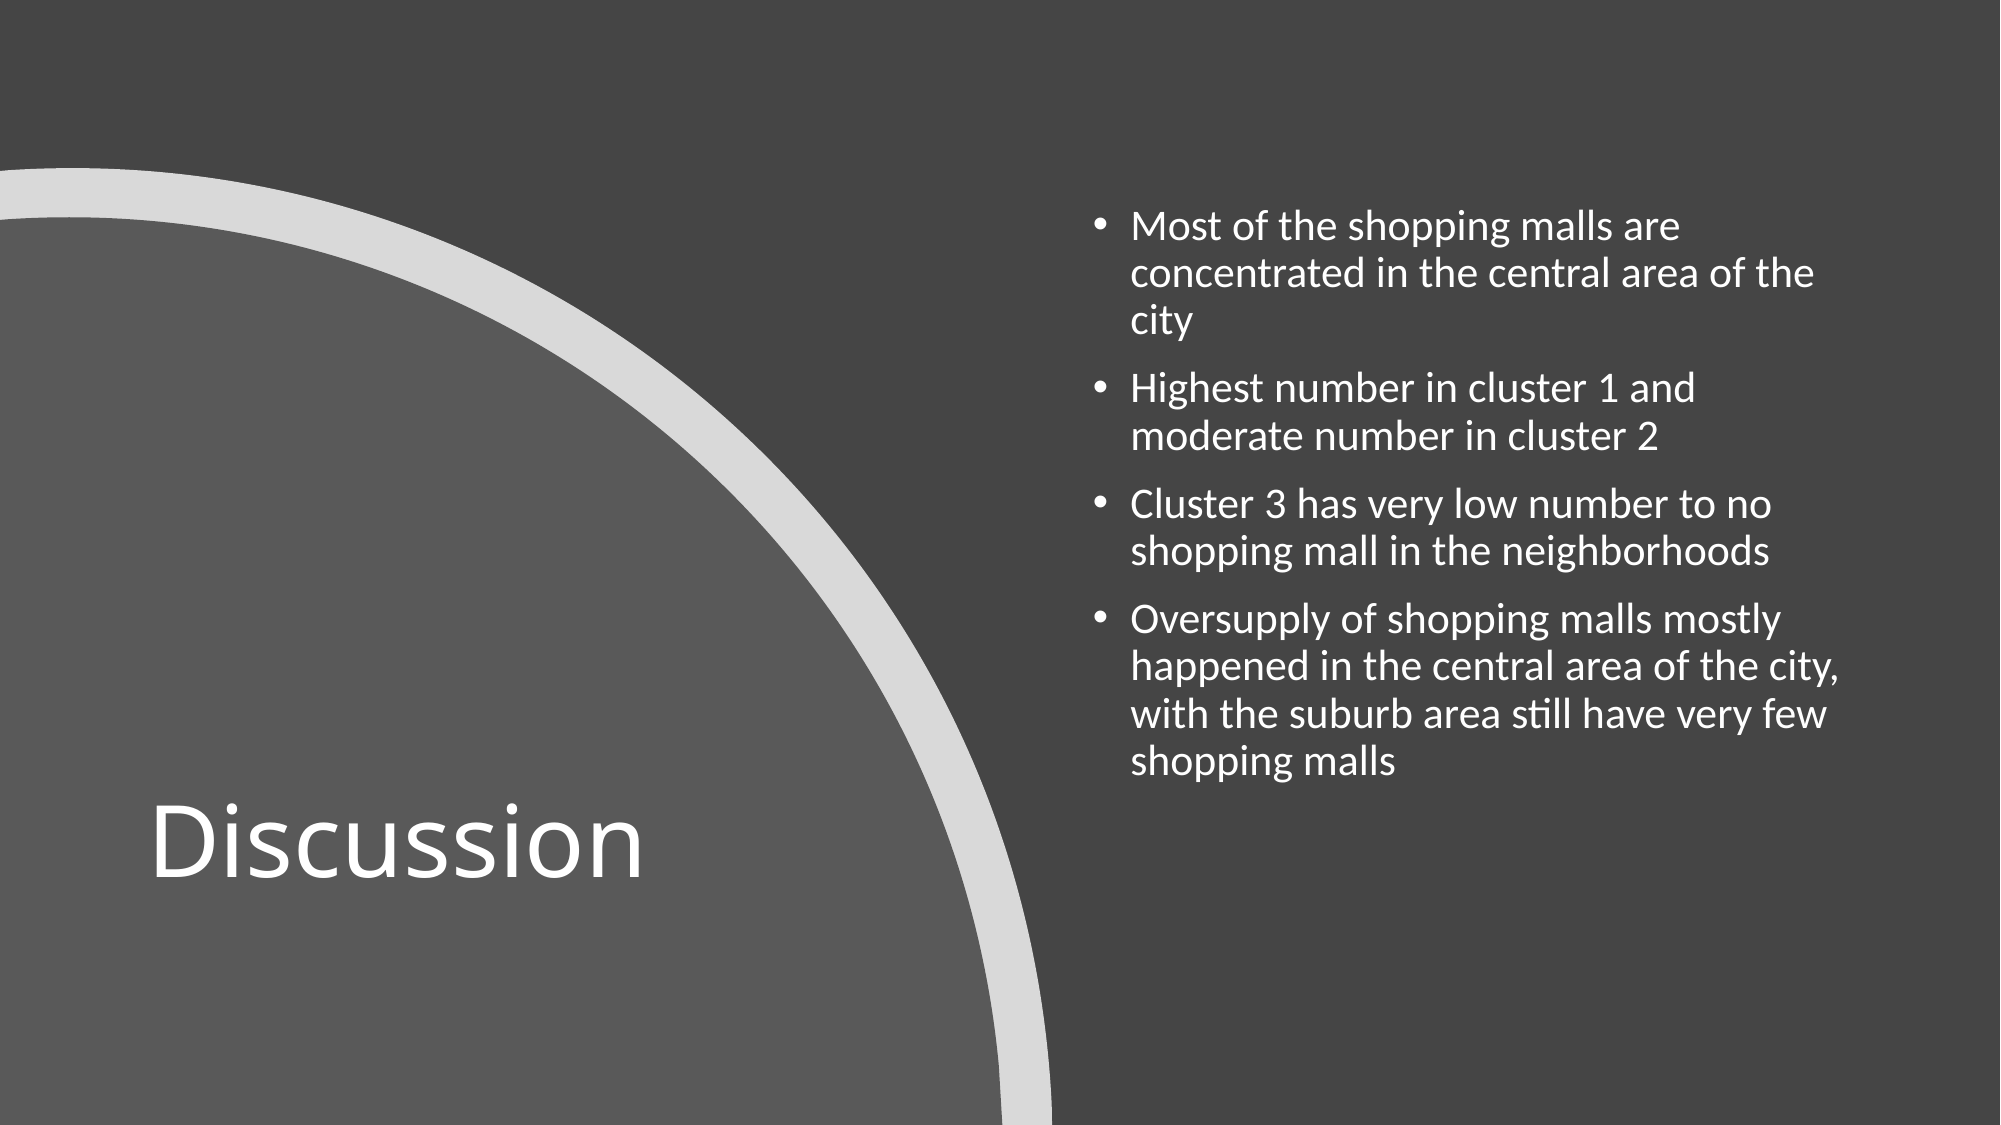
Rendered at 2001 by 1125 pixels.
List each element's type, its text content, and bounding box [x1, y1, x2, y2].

text_box [0, 167, 1054, 1125]
list Most of the shopping malls are concentrated in the central area of the city Highest number in cluster 1 and moderate number in cluster 2 Cluster 3 has very low number to no shopping mall in the neighborhoods Oversupply of shopping malls mostly happened in the central area of the city, with the suburb area still have very few shopping malls [1077, 98, 1892, 889]
text_box [0, 216, 1004, 1125]
title Discussion [131, 476, 724, 907]
